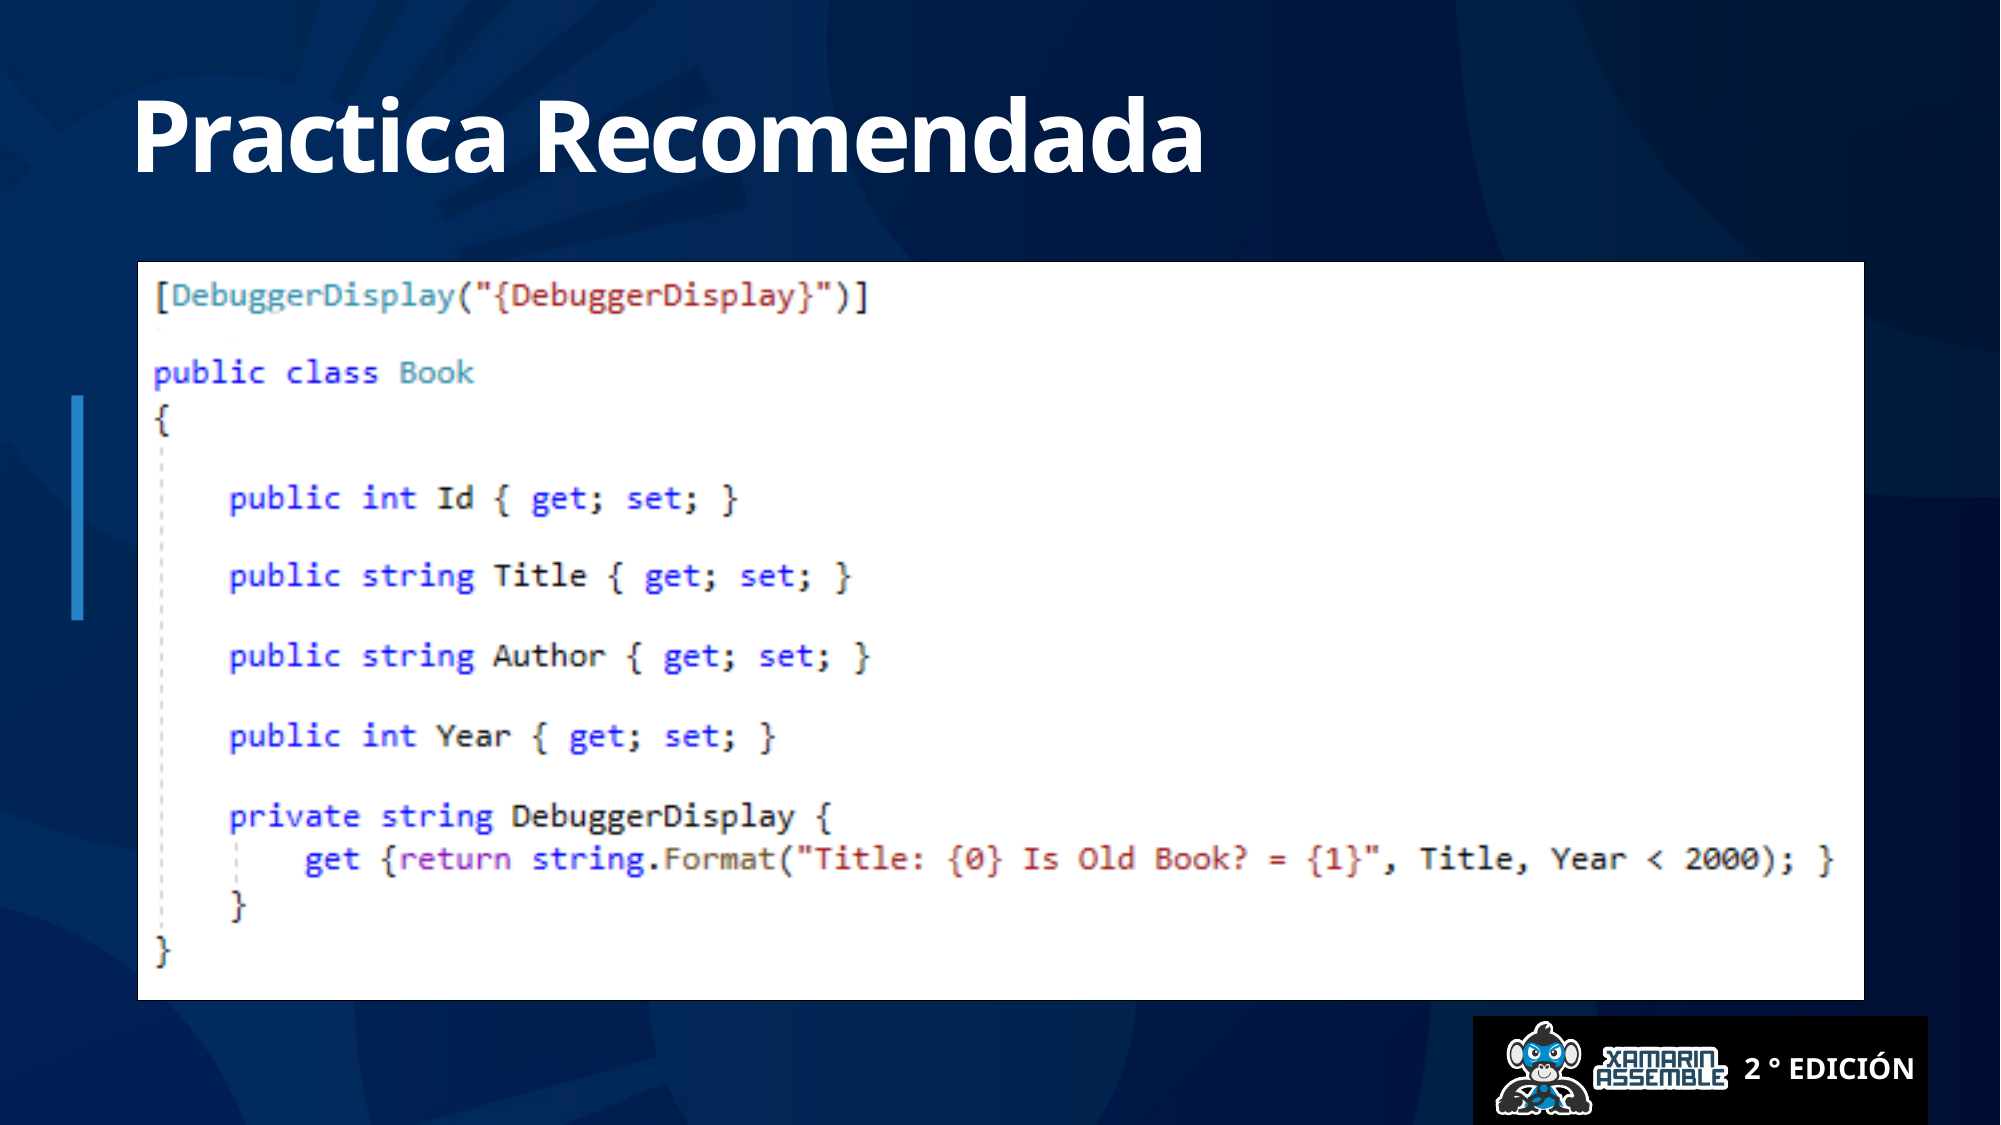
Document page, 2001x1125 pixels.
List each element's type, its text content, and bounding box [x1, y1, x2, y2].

title Practica Recomendada [114, 78, 1888, 202]
picture [0, 0, 2000, 1125]
